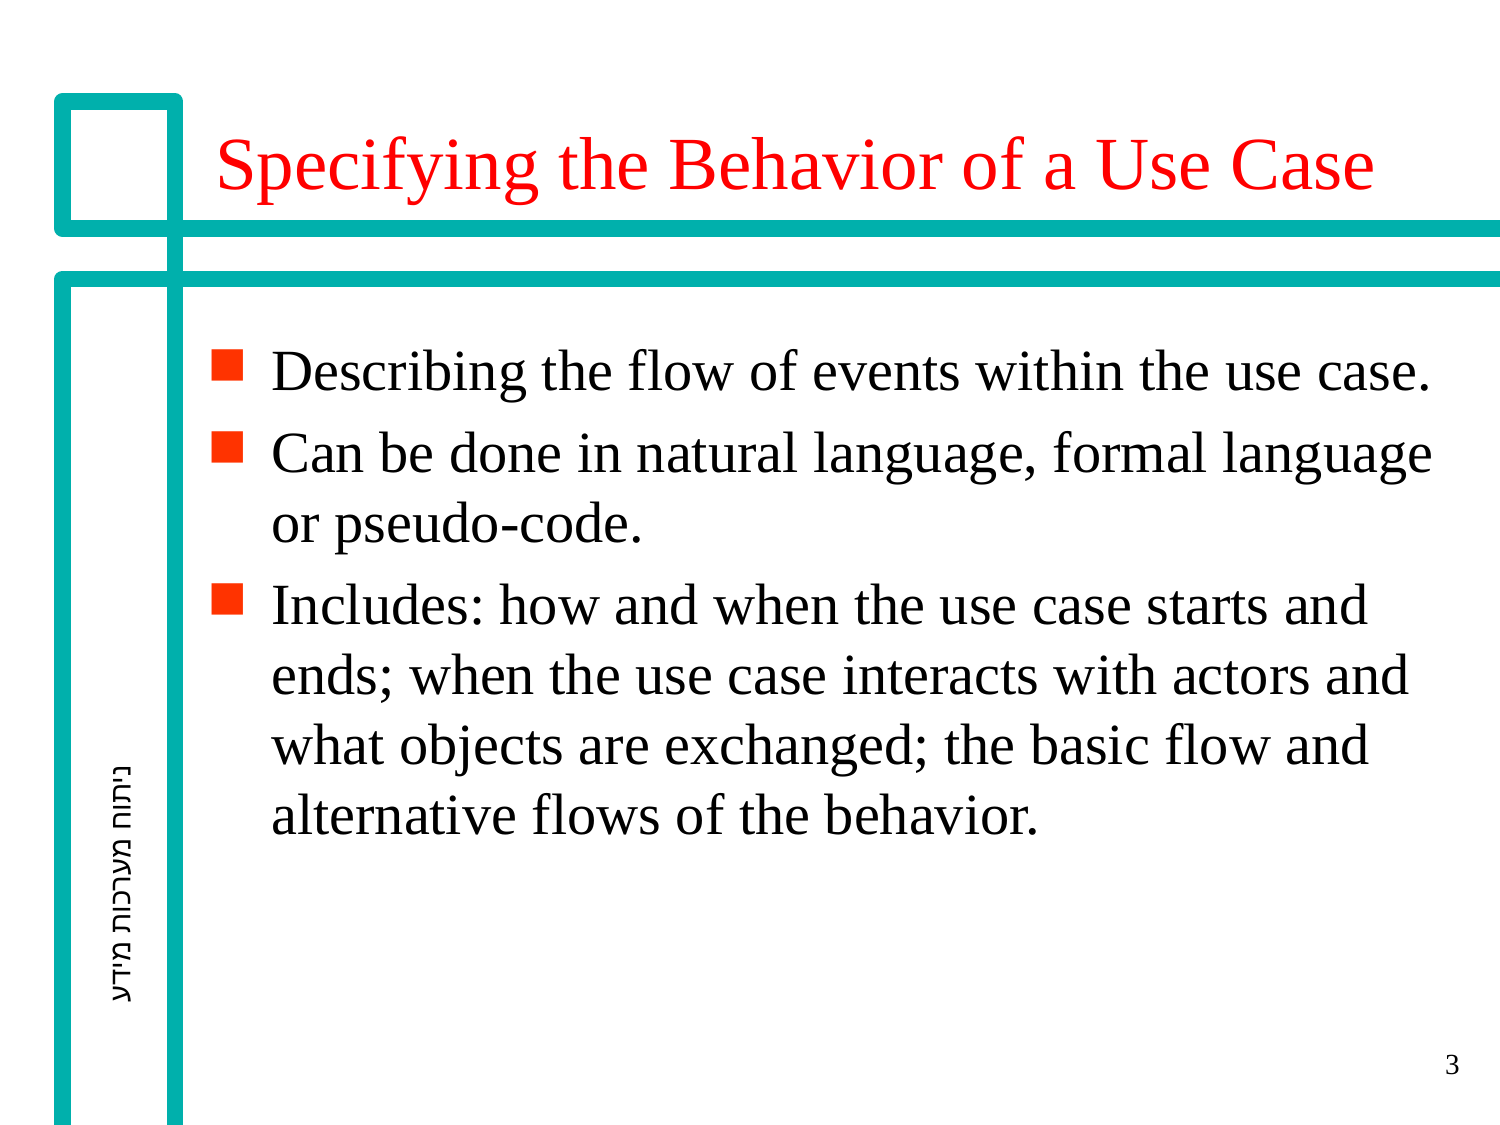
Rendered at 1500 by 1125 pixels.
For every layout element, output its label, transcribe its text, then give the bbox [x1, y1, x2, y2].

footer ניתוח מערכות מידע [80, 649, 157, 1125]
list Describing the flow of events within the use case. Can be done in natural language, formal language or pseudo-code. Includes: how and when the use case starts and ends; when the use case interacts with actors and what objects are exchanged; the basic flow and alternative flows of the behavior. [199, 324, 1476, 1001]
title Specifying the Behavior of a Use Case [199, 34, 1476, 213]
slide_number 3 [1162, 1024, 1476, 1101]
